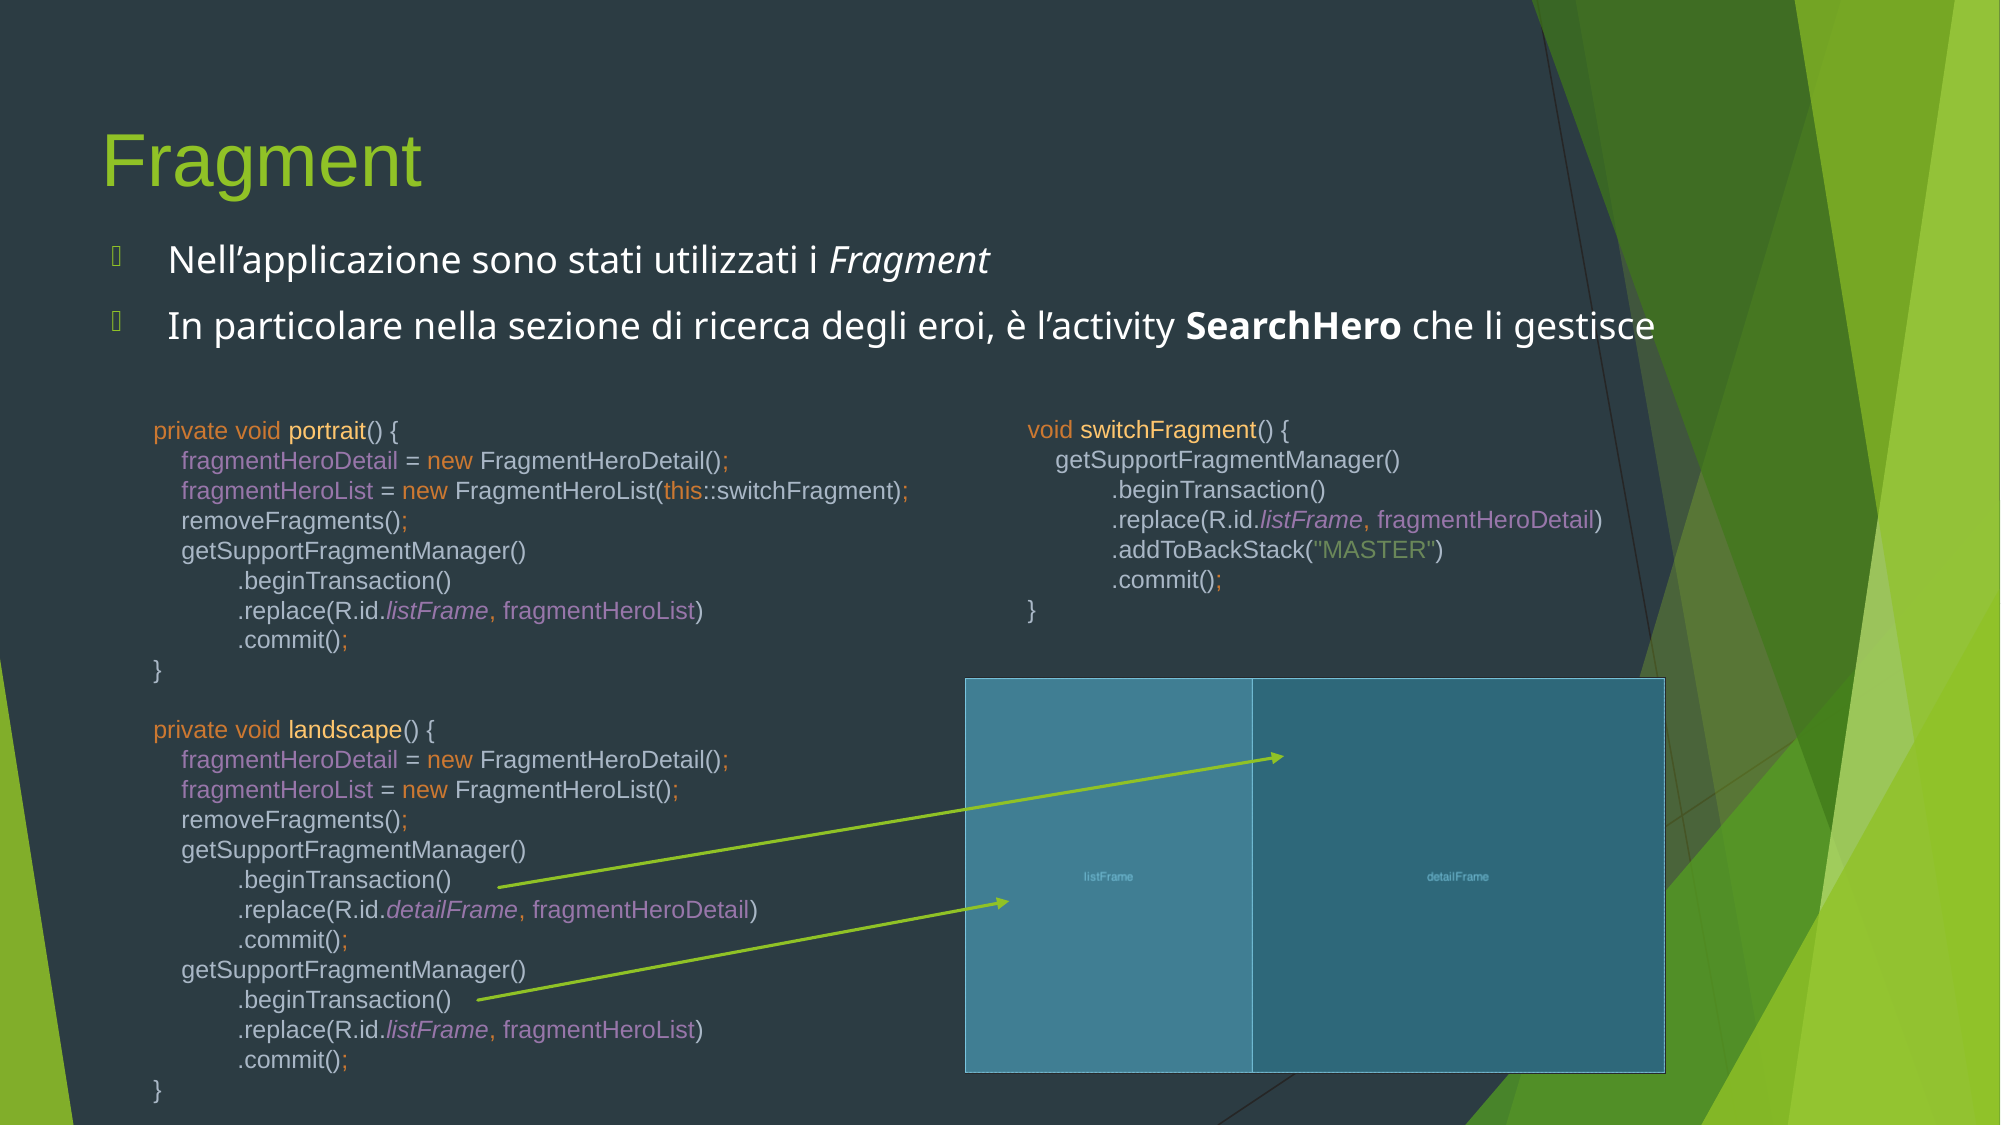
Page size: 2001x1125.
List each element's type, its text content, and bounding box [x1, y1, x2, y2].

text_box private void portrait() { fragmentHeroDetail = new FragmentHeroDetail(); fragmentHeroList = new FragmentHeroList(this::switchFragment); removeFragments(); getSupportFragmentManager() .beginTransaction() .replace(R.id.listFrame, fragmentHeroList) .commit(); } private void landscape() { fragmentHeroDetail = new FragmentHeroDetail(); fragmentHeroList = new FragmentHeroList(); removeFragments(); getSupportFragmentManager() .beginTransaction() .replace(R.id.detailFrame, fragmentHeroDetail) .commit(); getSupportFragmentManager() .beginTransaction() .replace(R.id.listFrame, fragmentHeroList) .commit(); } [145, 407, 917, 1111]
picture [964, 677, 1666, 1074]
list Nell’applicazione sono stati utilizzati i Fragment In particolare nella sezione di ricerca degli eroi, è l’activity SearchHero che li gestisce [103, 228, 1678, 389]
text_box void switchFragment() { getSupportFragmentManager() .beginTransaction() .replace(R.id.listFrame, fragmentHeroDetail) .addToBackStack("MASTER") .commit(); } [1020, 406, 1611, 631]
title Fragment [93, 103, 514, 211]
